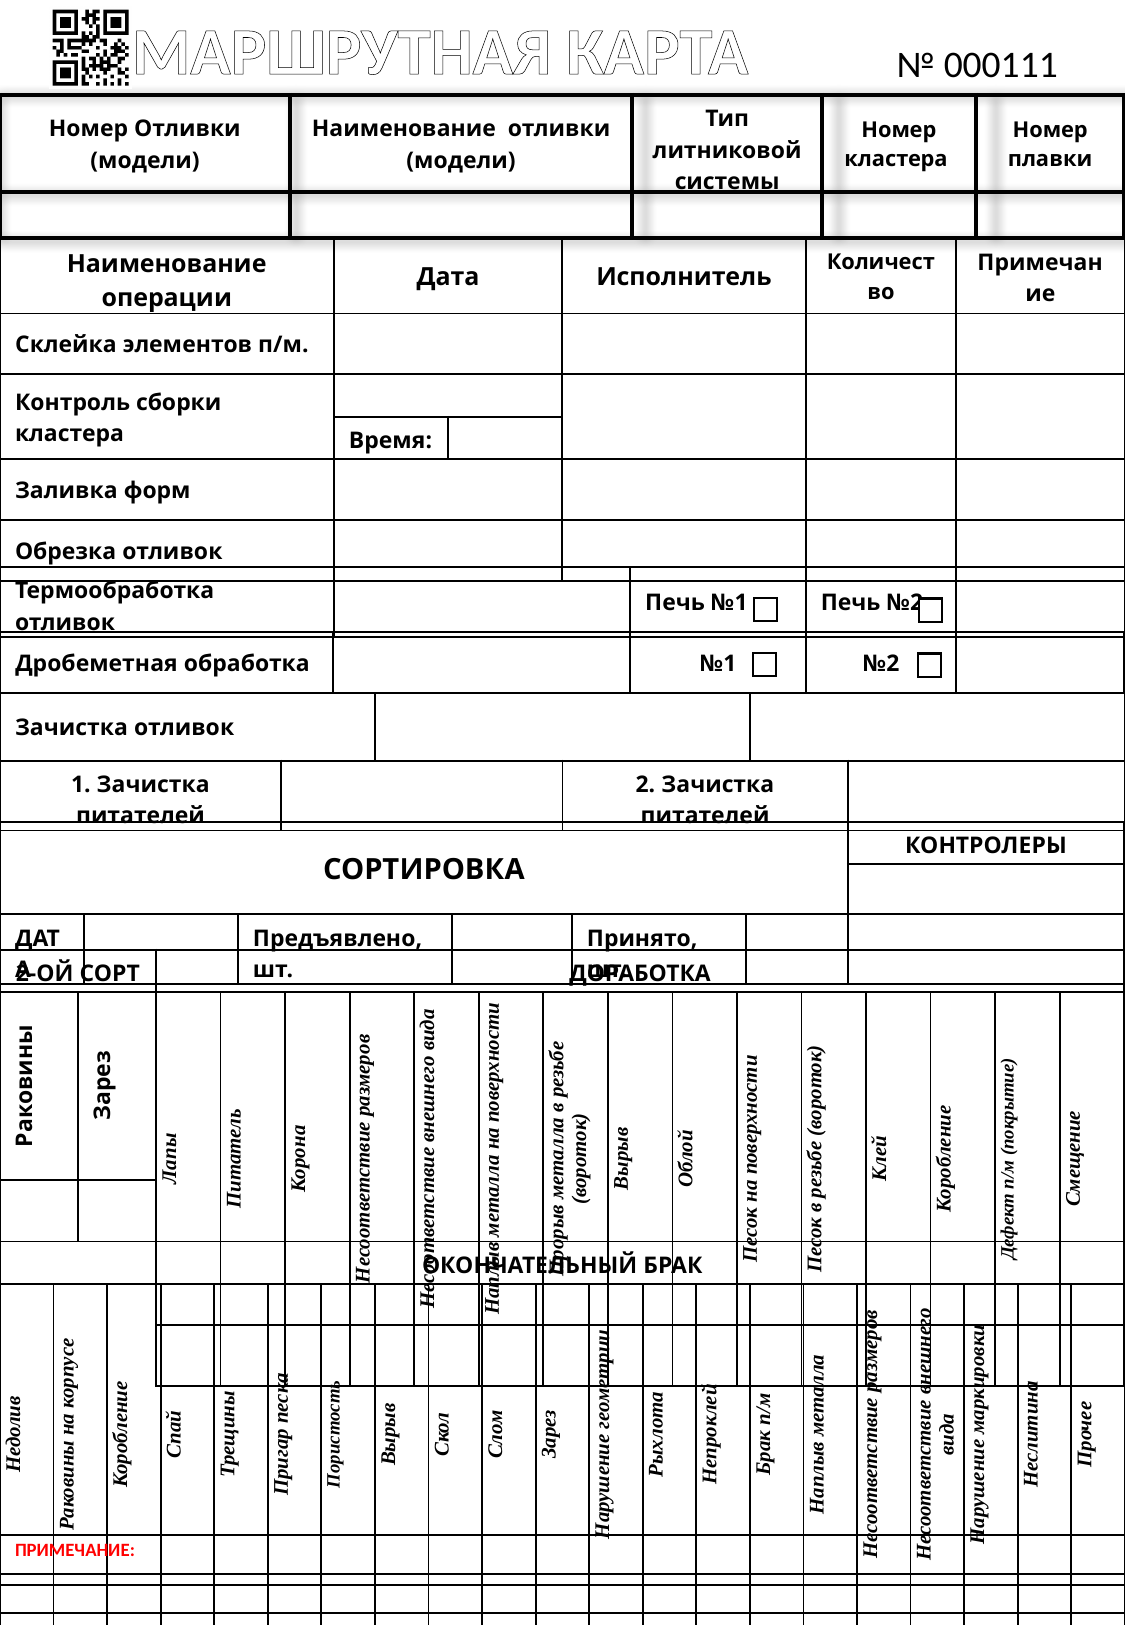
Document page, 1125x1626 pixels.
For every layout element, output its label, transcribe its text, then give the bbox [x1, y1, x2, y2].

table_cell Прочее [1072, 1285, 1124, 1534]
table_cell Наплыв металла [804, 1285, 856, 1534]
table_cell [858, 1614, 910, 1625]
table_cell [751, 1614, 803, 1625]
table_cell Клей [867, 993, 930, 1241]
table_header [957, 568, 1124, 631]
table_header Наименование отливки (модели) [292, 97, 630, 190]
table_header 1. Зачистка питателей [1, 762, 280, 821]
table_cell Лапы [157, 993, 220, 1241]
table_cell [335, 460, 561, 519]
table_cell [563, 375, 805, 458]
table_cell Вырыв [609, 993, 672, 1241]
table_header №2 [807, 633, 955, 692]
table_cell Корона [286, 993, 349, 1241]
table_cell [2, 194, 288, 236]
table_cell [335, 314, 561, 373]
table_cell Несоответствие размеров [351, 993, 413, 1241]
table_cell Пористость [322, 1285, 374, 1534]
table_cell [108, 1614, 160, 1625]
text_box № 000111 [881, 32, 1073, 93]
table_cell [1072, 1614, 1124, 1625]
table_cell Пригар песка [269, 1285, 320, 1534]
table_cell Дефект п/м (покрытие) [996, 993, 1059, 1241]
table_header Дата [335, 239, 561, 313]
table_cell [590, 1614, 642, 1625]
table_cell [911, 1614, 963, 1625]
table_header Дробеметная обработка [1, 633, 332, 692]
table_header [335, 568, 629, 631]
table_cell Заливка форм [1, 460, 333, 519]
table_cell [824, 194, 974, 236]
table_cell [85, 915, 237, 983]
table_cell Спай [162, 1285, 213, 1534]
table_cell [697, 1614, 749, 1625]
table_cell [957, 314, 1124, 373]
table_cell [215, 1614, 267, 1625]
table_cell Нарушение геометрии [590, 1285, 642, 1534]
table_header Номер Отливки (модели) [2, 97, 288, 190]
table_cell Брак п/м [751, 1285, 803, 1534]
table_cell [957, 375, 1124, 458]
table_cell [849, 915, 1123, 983]
table_header ОКОНЧАТЕЛЬНЫЙ БРАК [1, 1242, 1124, 1283]
table_header ДОРАБОТКА [157, 985, 1123, 991]
table_header Исполнитель [563, 239, 805, 313]
table_cell [804, 1614, 856, 1625]
table_cell [79, 1181, 155, 1241]
table_header 2-ОЙ СОРТ [1, 985, 155, 991]
table_cell Коробление [108, 1285, 160, 1534]
table_cell [1, 1181, 77, 1241]
table_cell Принято, шт. [573, 915, 745, 983]
table_cell Раковины на корпусе [54, 1285, 106, 1534]
table_header Зачистка отливок [1, 694, 374, 760]
table_cell [1019, 1614, 1070, 1625]
table_cell [449, 418, 561, 458]
table_cell Время: [335, 418, 447, 458]
text_box МАРШРУТНАЯ КАРТА [116, 0, 764, 87]
table_cell [1, 1614, 53, 1625]
table_cell Скол [429, 1285, 481, 1534]
table_cell Рыхлота [644, 1285, 695, 1534]
table_cell [322, 1614, 374, 1625]
table_cell Зарез [537, 1285, 588, 1534]
table_cell [292, 194, 630, 236]
table_header СОРТИРОВКА [1, 823, 847, 913]
table_cell ДАТА [1, 915, 83, 983]
table_cell Раковины [1, 993, 77, 1179]
table_cell [965, 1614, 1017, 1625]
table_cell [563, 460, 805, 519]
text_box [752, 597, 943, 678]
table_cell [453, 915, 571, 983]
table_header Тип литниковой системы [634, 97, 820, 190]
table_cell Песок в резьбе (вороток) [802, 993, 865, 1241]
table_header Печь №1 [631, 568, 805, 631]
table_header [751, 694, 1124, 760]
table_cell Зарез [79, 993, 155, 1179]
table_cell [807, 314, 955, 373]
table_header Номер плавки [978, 97, 1122, 190]
table_cell Несоответствие внешнего вида [415, 993, 478, 1241]
table_cell Несоответствие размеров [858, 1285, 910, 1534]
table_cell Недолив [1, 1285, 53, 1534]
table_header Количество [807, 239, 955, 313]
table_cell [1, 1575, 1124, 1612]
table_cell Смещение [1061, 993, 1123, 1241]
table_header [849, 762, 1124, 821]
table_header [334, 633, 629, 692]
table_header ПРИМЕЧАНИЕ: [1, 1536, 1124, 1573]
table_cell Песок на поверхности [738, 993, 801, 1241]
table_cell [807, 375, 955, 458]
table_cell Обрезка отливок [1, 521, 333, 566]
table_cell Наплыв металла на поверхности [480, 993, 542, 1241]
table_cell [807, 521, 955, 566]
table_cell [376, 1614, 428, 1625]
table_cell Слом [483, 1285, 535, 1534]
table_header [957, 633, 1123, 692]
table_cell [957, 521, 1124, 566]
table_cell [335, 375, 561, 416]
table_header №1 [631, 633, 805, 692]
table_cell [429, 1614, 481, 1625]
table_cell Нарушение маркировки [965, 1285, 1017, 1534]
table_header [376, 694, 749, 760]
picture [49, 6, 132, 89]
table_cell [807, 460, 955, 519]
table_header Термообработка отливок [1, 568, 333, 631]
table_cell [957, 460, 1124, 519]
table_cell [335, 521, 561, 566]
table_cell [634, 194, 820, 236]
table_cell Непроклей [697, 1285, 749, 1534]
table_cell [849, 865, 1123, 913]
table_header Примечание [957, 239, 1124, 313]
table_cell Вырыв [376, 1285, 428, 1534]
table_cell Питатель [221, 993, 284, 1241]
table_cell Несоответствие внешнего вида [911, 1285, 963, 1534]
table_cell [269, 1614, 320, 1625]
table_cell Трещины [215, 1285, 267, 1534]
table_header Номер кластера [824, 97, 974, 190]
table_cell Неслитина [1019, 1285, 1070, 1534]
table_header Печь №2 [807, 568, 955, 631]
table_cell Коробление [931, 993, 994, 1241]
table_cell Прорыв металла в резьбе (вороток) [544, 993, 607, 1241]
table_header Наименование операции [1, 239, 333, 313]
table_cell Склейка элементов п/м. [1, 314, 333, 373]
table_header [282, 762, 562, 821]
table_cell [747, 915, 847, 983]
table_cell [644, 1614, 695, 1625]
table_cell [54, 1614, 106, 1625]
table_cell Облой [673, 993, 736, 1241]
table_cell [162, 1614, 213, 1625]
table_header КОНТРОЛЕРЫ [849, 823, 1123, 863]
table_cell [978, 194, 1122, 236]
table_cell [483, 1614, 535, 1625]
table_cell [537, 1614, 588, 1625]
table_header 2. Зачистка питателей [563, 762, 847, 821]
table_cell Предъявлено, шт. [239, 915, 451, 983]
table_cell [563, 314, 805, 373]
table_cell [563, 521, 805, 566]
table_cell Контроль сборки кластера [1, 375, 333, 458]
